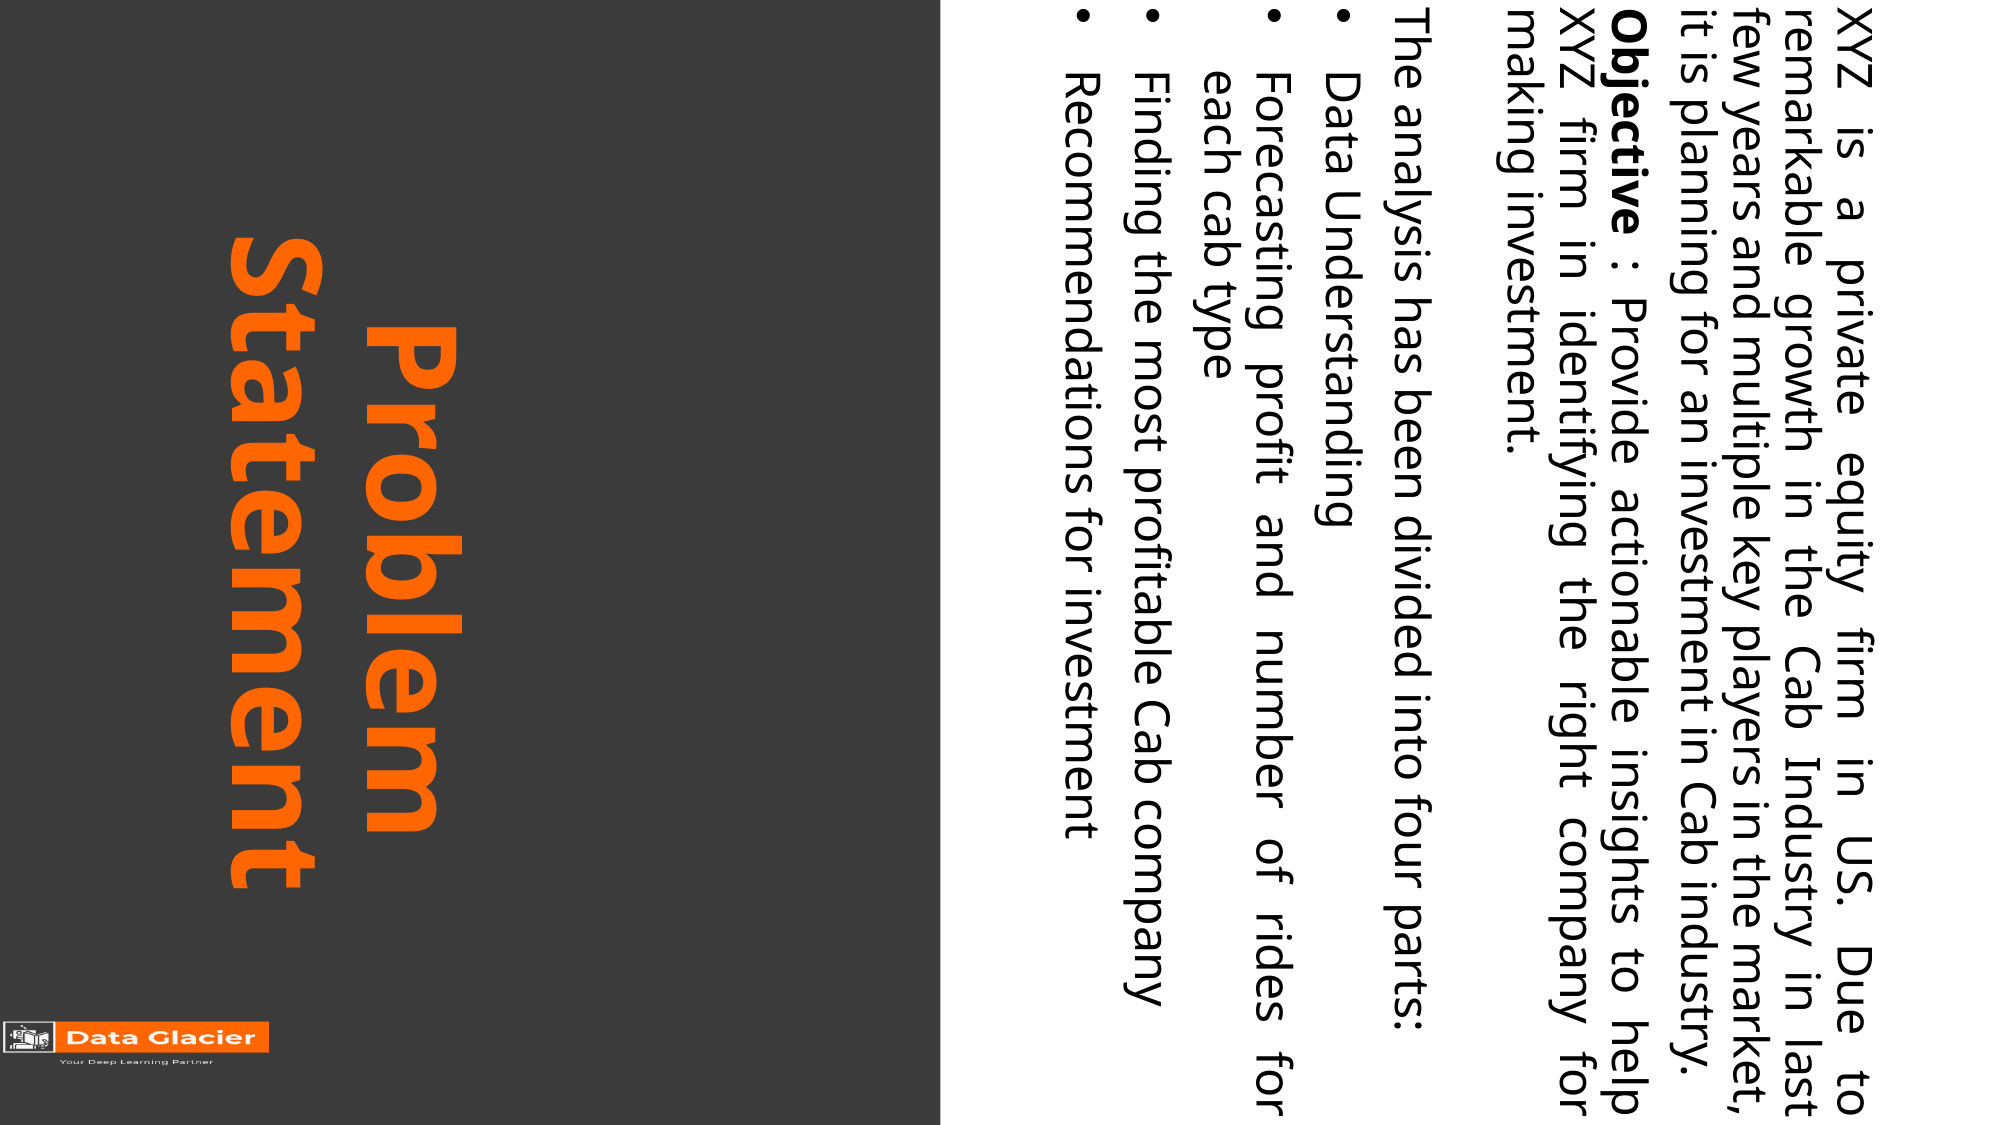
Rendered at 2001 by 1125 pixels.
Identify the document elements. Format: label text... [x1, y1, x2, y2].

picture [0, 961, 272, 1125]
subtitle XYZ is a private equity firm in US. Due to remarkable growth in the Cab Industry in last few years and multiple key players in the market, it is planning for an investment in Cab industry. Objective : Provide actionable insights to help XYZ firm in identifying the right company for making investment. The analysis has been divided into four parts: Data Understanding Forecasting profit and number of rides for each cab type Finding the most profitable Cab company Recommendations for investment [980, 0, 1970, 1125]
title Problem Statement [0, 0, 941, 1125]
